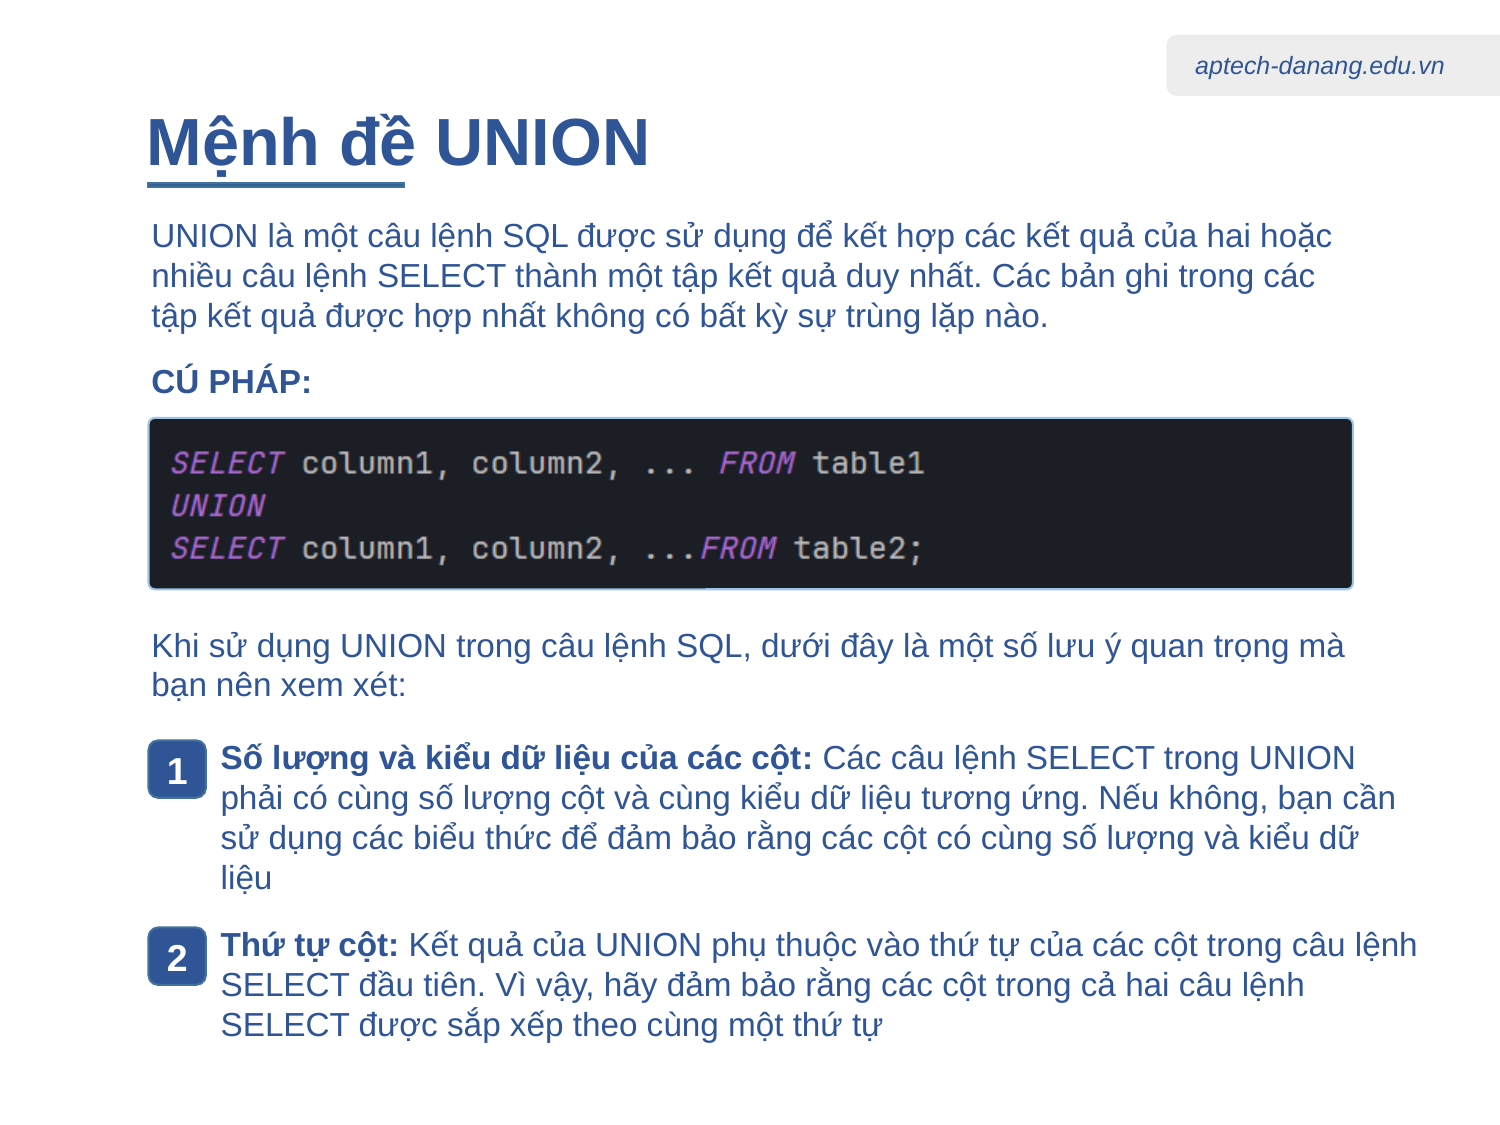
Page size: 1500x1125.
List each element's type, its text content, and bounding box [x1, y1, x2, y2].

text_box 2 [147, 926, 205, 986]
text_box UNION là một câu lệnh SQL được sử dụng để kết hợp các kết quả của hai hoặc nhiều câu lệnh SELECT thành một tập kết quả duy nhất. Các bản ghi trong các tập kết quả được hợp nhất không có bất kỳ sự trùng lặp nào. [136, 206, 1365, 341]
text_box Số lượng và kiểu dữ liệu của các cột: Các câu lệnh SELECT trong UNION phải có cùng số lượng cột và cùng kiểu dữ liệu tương ứng. Nếu không, bạn cần sử dụng các biểu thức để đảm bảo rằng các cột có cùng số lượng và kiểu dữ liệu [205, 728, 1435, 904]
picture [167, 436, 932, 578]
text_box 1 [147, 739, 205, 799]
text_box Thứ tự cột: Kết quả của UNION phụ thuộc vào thứ tự của các cột trong câu lệnh SELECT đầu tiên. Vì vậy, hãy đảm bảo rằng các cột trong cả hai câu lệnh SELECT được sắp xếp theo cùng một thứ tự [205, 915, 1435, 1051]
text_box Mệnh đề UNION [132, 91, 849, 186]
text_box [147, 416, 1354, 591]
text_box CÚ PHÁP: [136, 353, 1365, 408]
text_box Khi sử dụng UNION trong câu lệnh SQL, dưới đây là một số lưu ý quan trọng mà bạn nên xem xét: [136, 616, 1365, 711]
text_box [147, 182, 405, 188]
